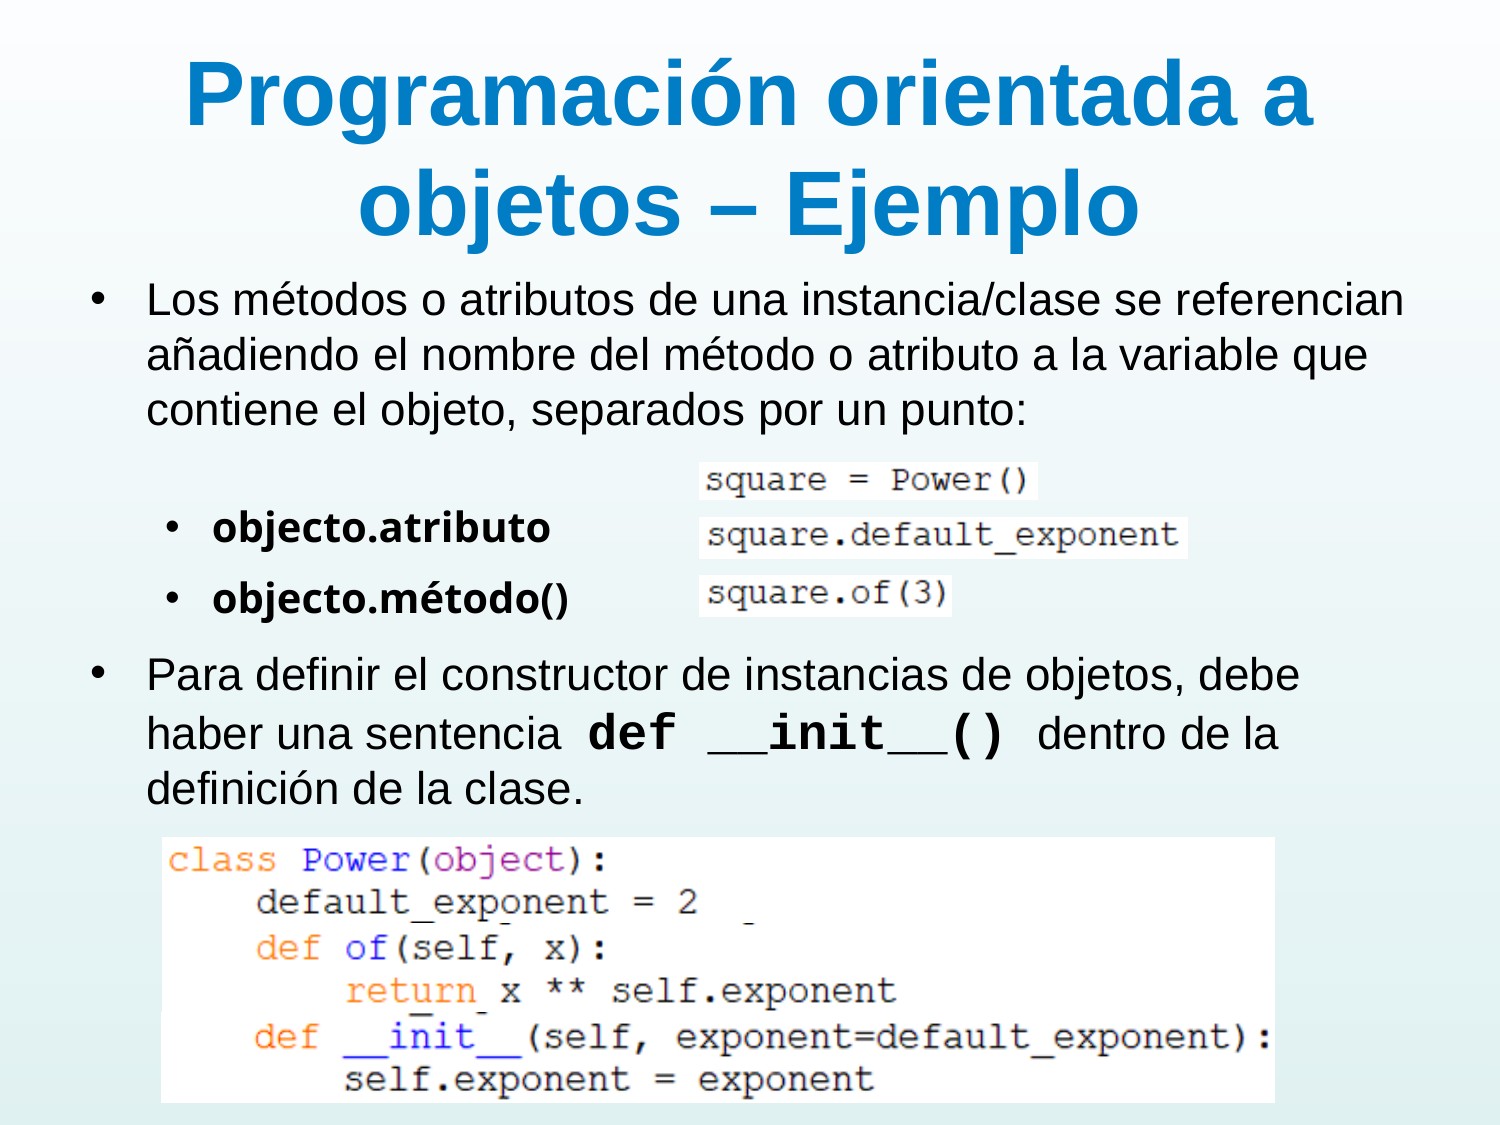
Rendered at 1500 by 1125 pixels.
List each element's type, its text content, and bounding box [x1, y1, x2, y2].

picture [699, 462, 1038, 500]
picture [699, 517, 1188, 559]
list Los métodos o atributos de una instancia/clase se referencian añadiendo el nombre del método o atributo a la variable que contiene el objeto, separados por un punto: objecto.atributo objecto.método() Para definir el constructor de instancias de objetos, debe haber una sentencia def __init__() dentro de la definición de la clase. [75, 262, 1425, 1005]
picture [161, 837, 1275, 1103]
title Programación orientada a objetos – Ejemplo [75, 50, 1425, 238]
picture [699, 575, 953, 618]
